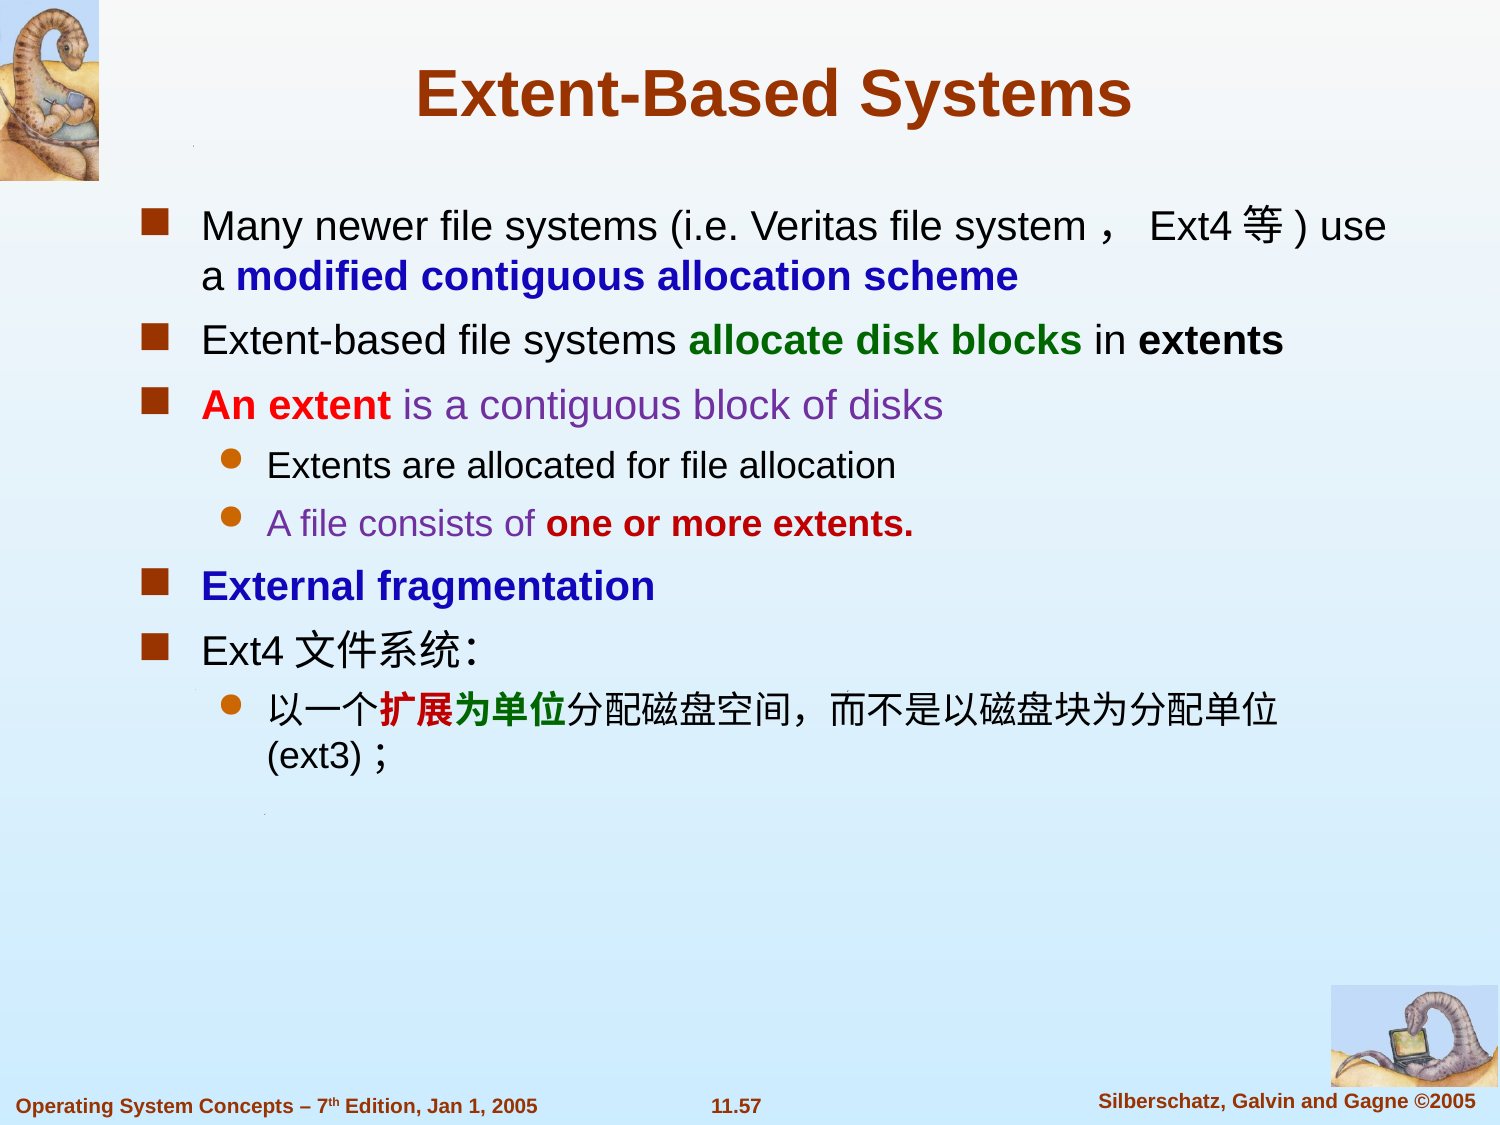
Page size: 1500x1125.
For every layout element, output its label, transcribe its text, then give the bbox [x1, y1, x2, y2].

picture [0, 0, 99, 181]
list Many newer file systems (i.e. Veritas file system，Ext4等) use a modified contiguous allocation scheme Extent-based file systems allocate disk blocks in extents An extent is a contiguous block of disks Extents are allocated for file allocation A file consists of one or more extents. External fragmentation Ext4文件系统： 以一个扩展为单位分配磁盘空间，而不是以磁盘块为分配单位(ext3)； [129, 191, 1417, 1025]
picture [1331, 985, 1498, 1087]
title Extent-Based Systems [112, 37, 1438, 138]
